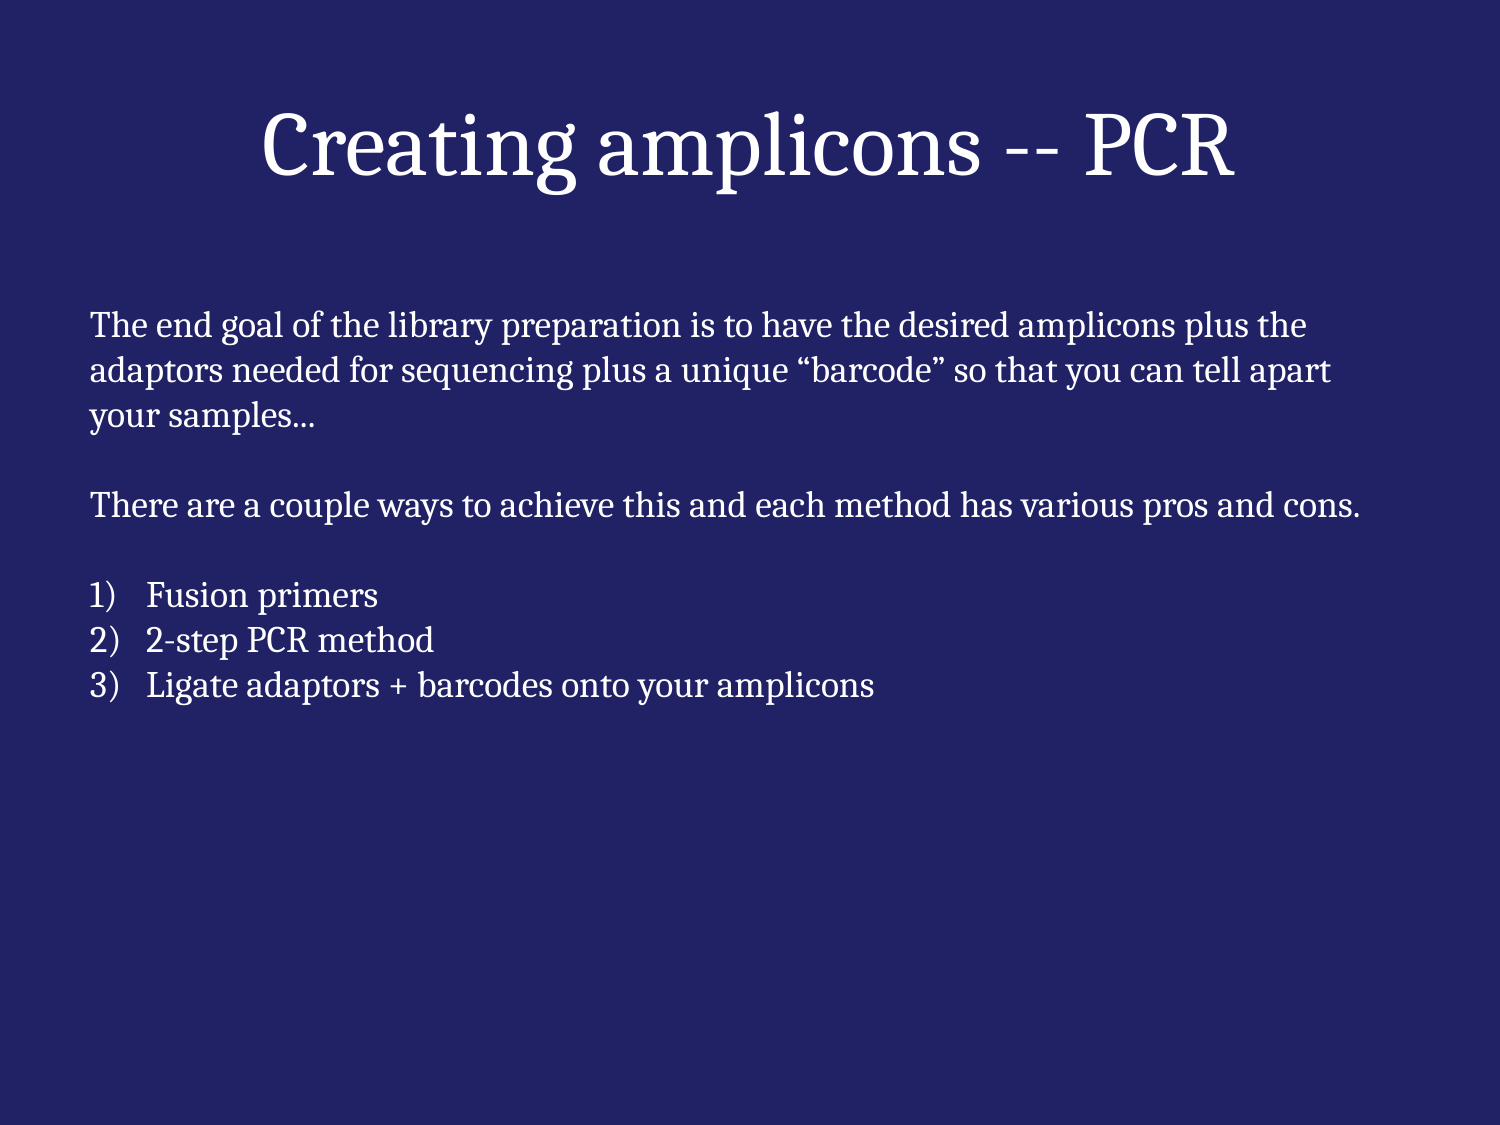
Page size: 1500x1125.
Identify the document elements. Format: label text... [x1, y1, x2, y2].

text_box The end goal of the library preparation is to have the desired amplicons plus the adaptors needed for sequencing plus a unique “barcode” so that you can tell apart your samples... There are a couple ways to achieve this and each method has various pros and cons. Fusion primers 2-step PCR method Ligate adaptors + barcodes onto your amplicons [74, 292, 1425, 713]
title Creating amplicons -- PCR [75, 45, 1425, 233]
